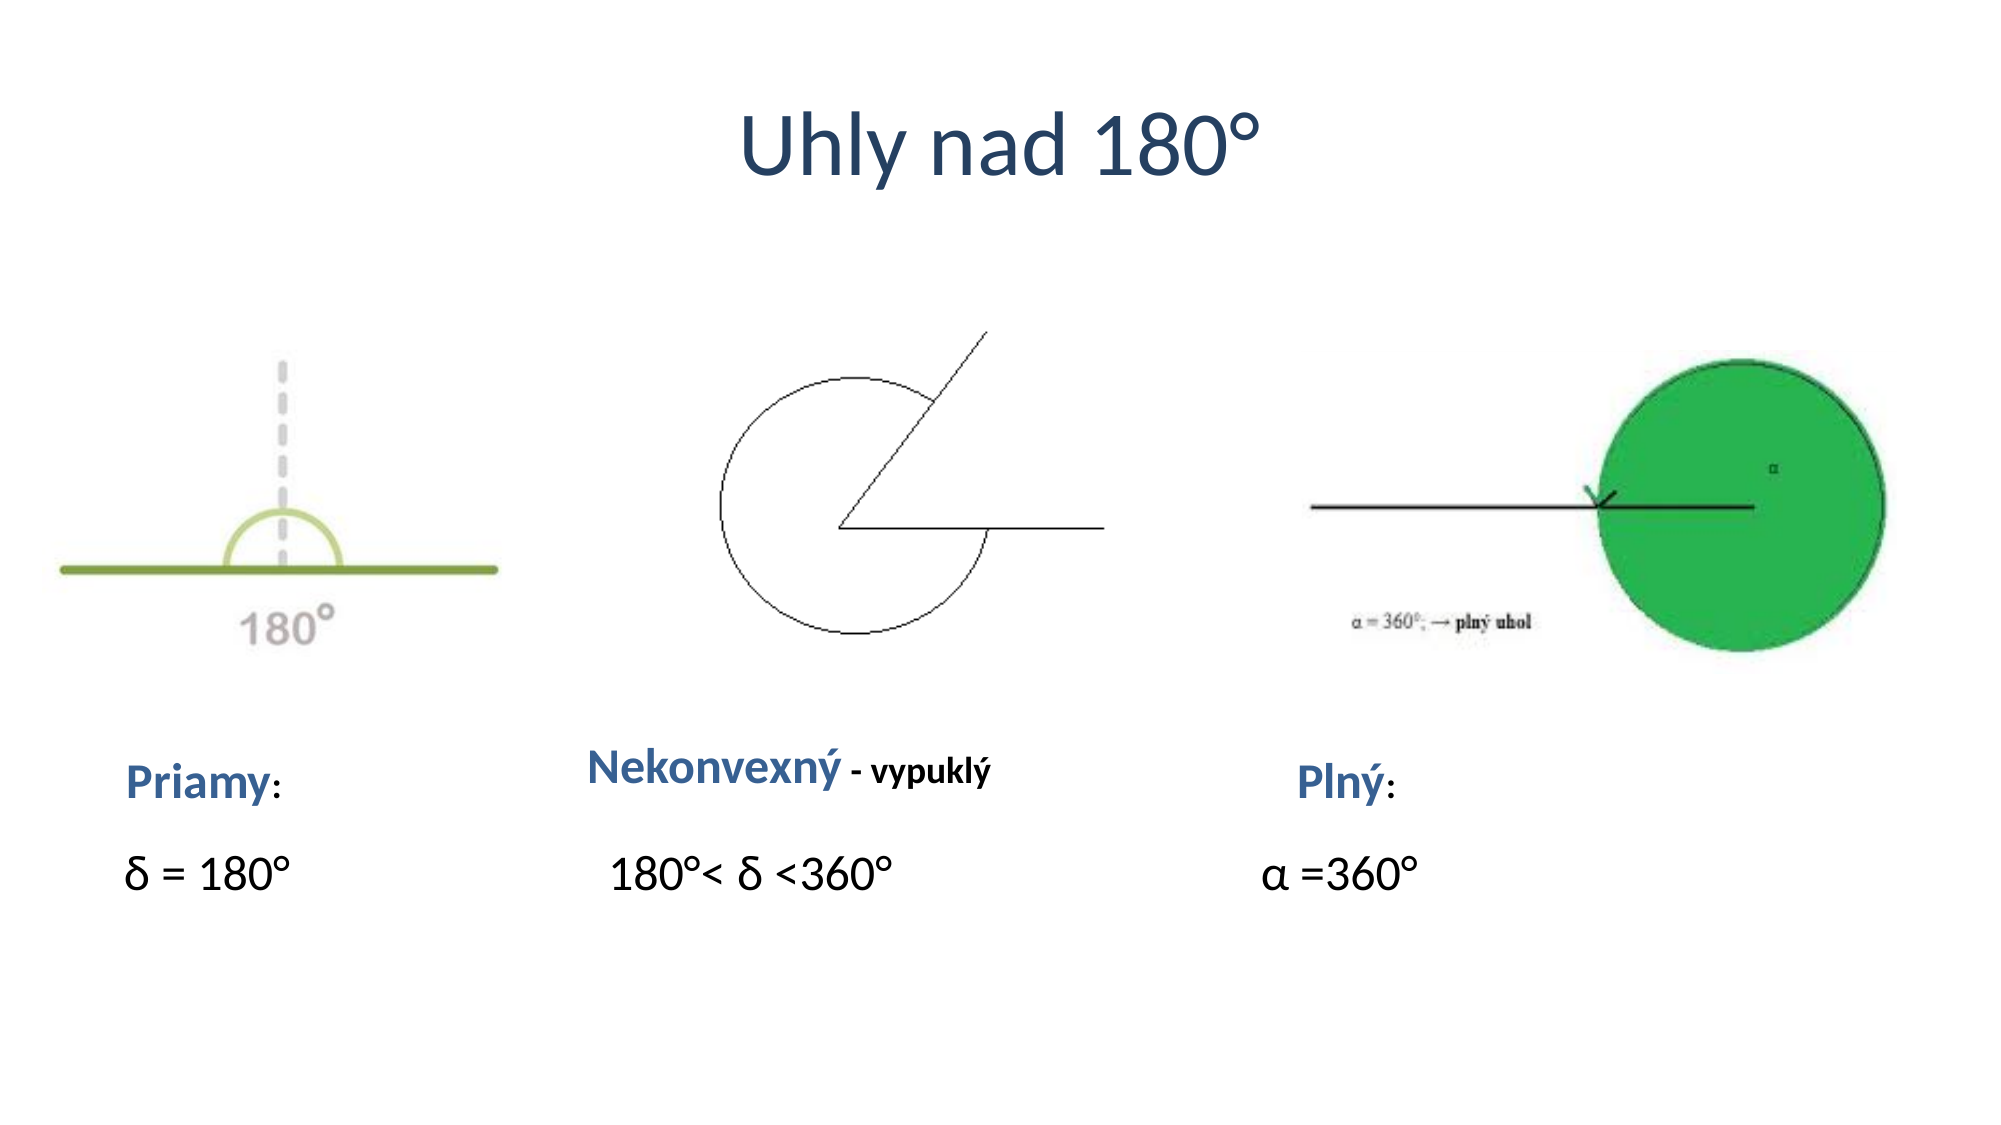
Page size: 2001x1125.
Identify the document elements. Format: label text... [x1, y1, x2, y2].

text_box δ = 180° [108, 832, 317, 908]
text_box 180°< δ <360° [593, 832, 919, 908]
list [701, 325, 1122, 661]
title Uhly nad 180° [99, 45, 1900, 233]
text_box Nekonvexný - vypuklý [573, 726, 1007, 802]
text_box α =360° [1246, 832, 1433, 908]
text_box Priamy: [112, 741, 306, 816]
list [42, 337, 521, 673]
text_box Plný: [1282, 741, 1412, 816]
picture [1301, 349, 1897, 674]
